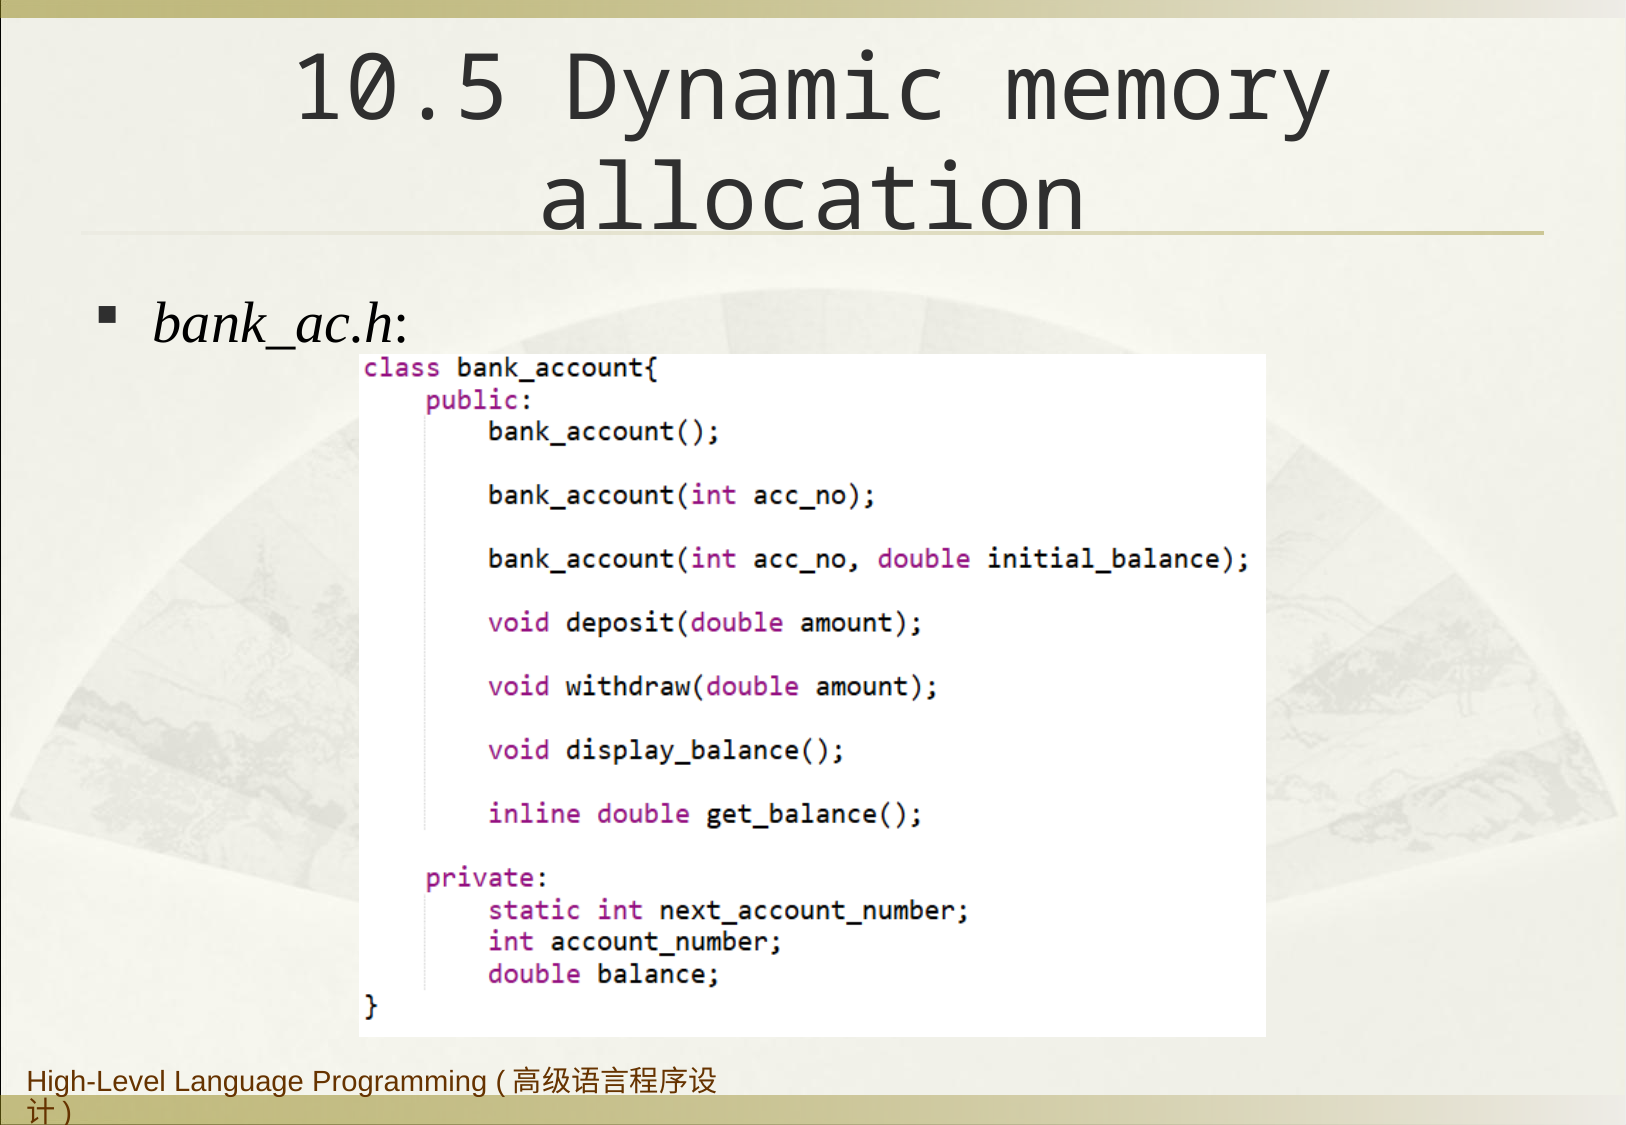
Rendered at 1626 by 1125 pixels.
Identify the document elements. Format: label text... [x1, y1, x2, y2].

title 10.5 Dynamic memory allocation [81, 44, 1544, 232]
picture [0, 0, 1626, 1125]
list bank_ac.h: [81, 262, 1544, 1032]
